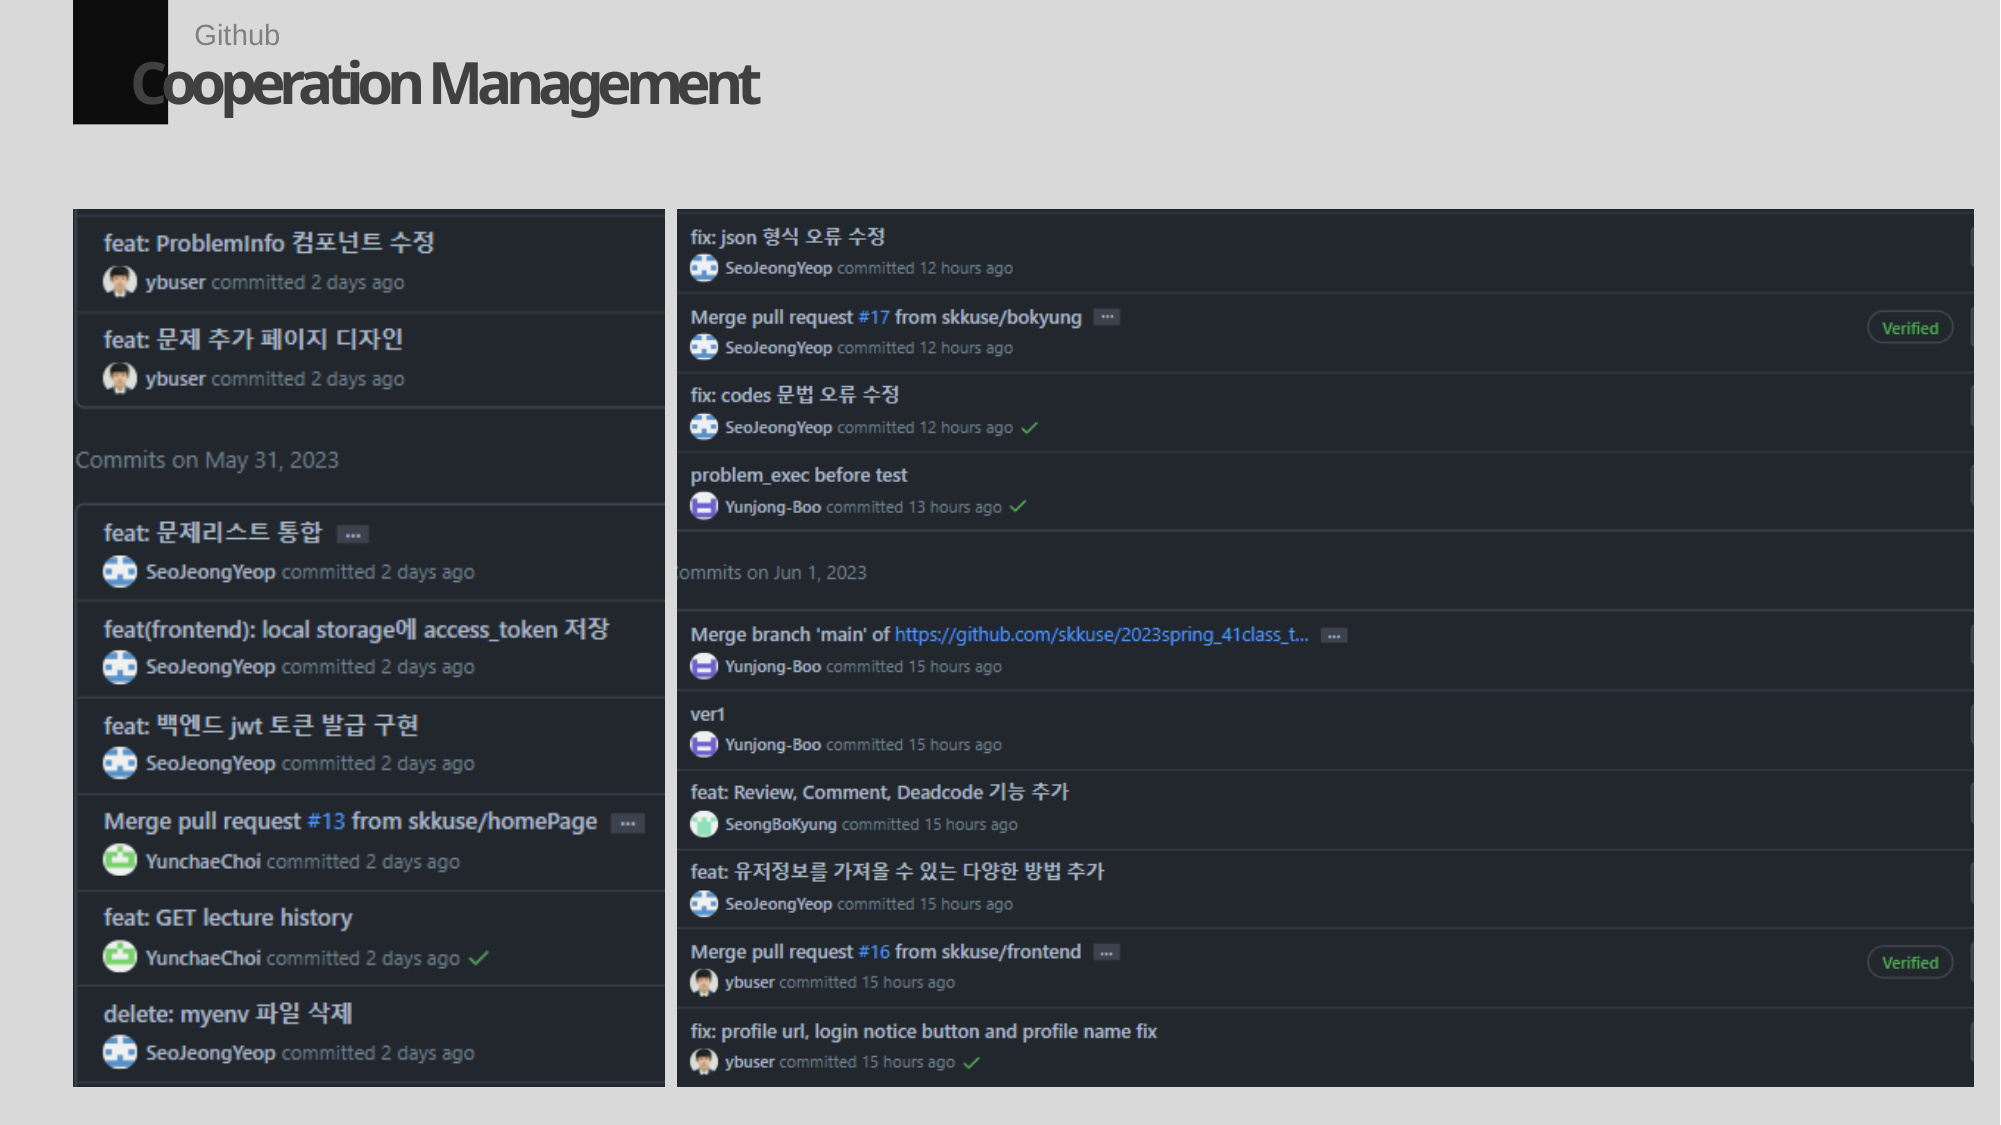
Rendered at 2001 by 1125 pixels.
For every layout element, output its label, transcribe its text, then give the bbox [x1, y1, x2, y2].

text_box [72, 0, 169, 125]
text_box Github [179, 9, 296, 59]
picture [676, 209, 1974, 1087]
text_box Cooperation Management [115, 38, 778, 124]
picture [73, 209, 665, 1087]
